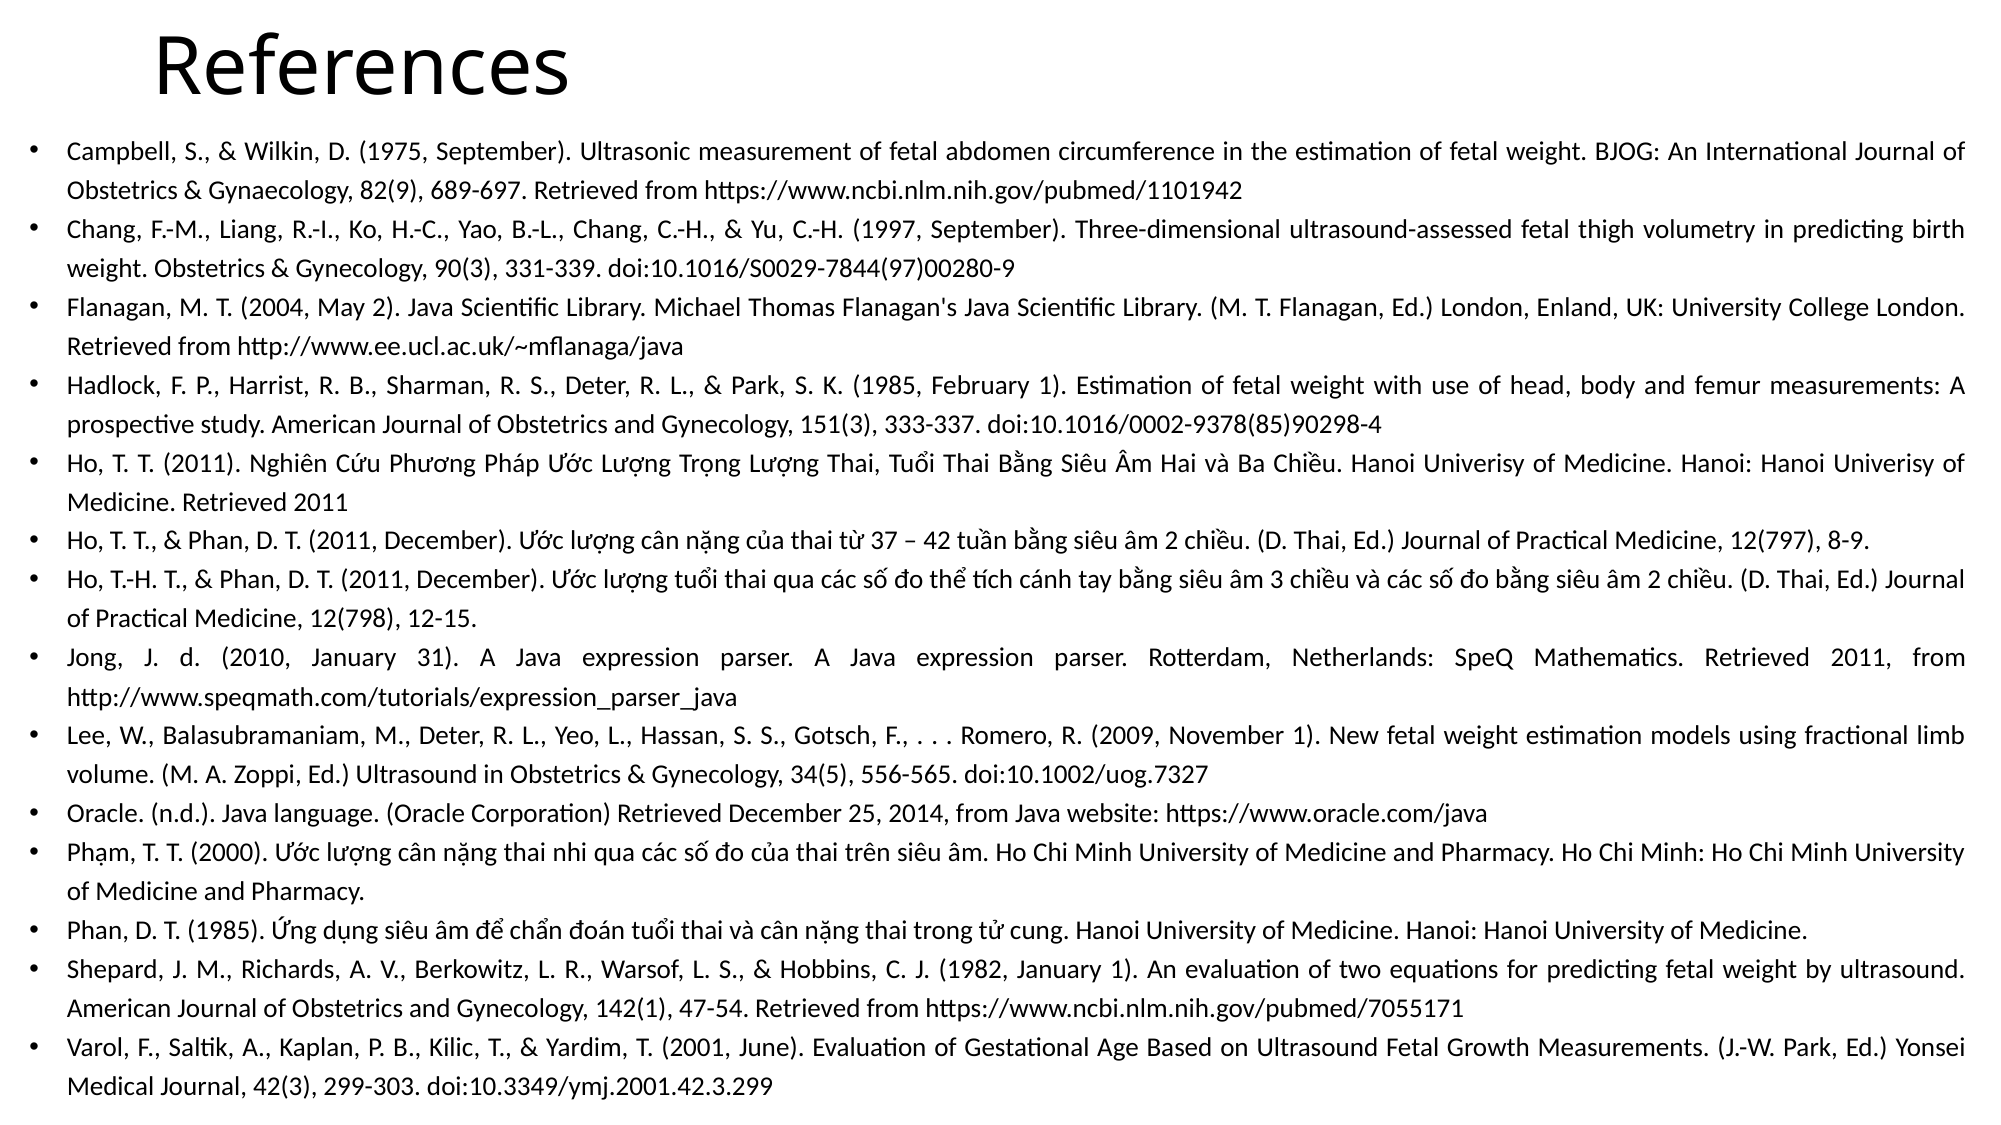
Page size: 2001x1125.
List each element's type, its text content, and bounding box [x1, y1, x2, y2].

list Campbell, S., & Wilkin, D. (1975, September). Ultrasonic measurement of fetal abdomen circumference in the estimation of fetal weight. BJOG: An International Journal of Obstetrics & Gynaecology, 82(9), 689-697. Retrieved from https://www.ncbi.nlm.nih.gov/pubmed/1101942 Chang, F.-M., Liang, R.-I., Ko, H.-C., Yao, B.-L., Chang, C.-H., & Yu, C.-H. (1997, September). Three-dimensional ultrasound-assessed fetal thigh volumetry in predicting birth weight. Obstetrics & Gynecology, 90(3), 331-339. doi:10.1016/S0029-7844(97)00280-9 Flanagan, M. T. (2004, May 2). Java Scientific Library. Michael Thomas Flanagan's Java Scientific Library. (M. T. Flanagan, Ed.) London, Enland, UK: University College London. Retrieved from http://www.ee.ucl.ac.uk/~mflanaga/java Hadlock, F. P., Harrist, R. B., Sharman, R. S., Deter, R. L., & Park, S. K. (1985, February 1). Estimation of fetal weight with use of head, body and femur measurements: A prospective study. American Journal of Obstetrics and Gynecology, 151(3), 333-337. doi:10.1016/0002-9378(85)90298-4 Ho, T. T. (2011). Nghiên Cứu Phương Pháp Ước Lượng Trọng Lượng Thai, Tuổi Thai Bằng Siêu Âm Hai và Ba Chiều. Hanoi Univerisy of Medicine. Hanoi: Hanoi Univerisy of Medicine. Retrieved 2011 Ho, T. T., & Phan, D. T. (2011, December). Ước lượng cân nặng của thai từ 37 – 42 tuần bằng siêu âm 2 chiều. (D. Thai, Ed.) Journal of Practical Medicine, 12(797), 8-9. Ho, T.-H. T., & Phan, D. T. (2011, December). Ước lượng tuổi thai qua các số đo thể tích cánh tay bằng siêu âm 3 chiều và các số đo bằng siêu âm 2 chiều. (D. Thai, Ed.) Journal of Practical Medicine, 12(798), 12-15. Jong, J. d. (2010, January 31). A Java expression parser. A Java expression parser. Rotterdam, Netherlands: SpeQ Mathematics. Retrieved 2011, from http://www.speqmath.com/tutorials/expression_parser_java Lee, W., Balasubramaniam, M., Deter, R. L., Yeo, L., Hassan, S. S., Gotsch, F., . . . Romero, R. (2009, November 1). New fetal weight estimation models using fractional limb volume. (M. A. Zoppi, Ed.) Ultrasound in Obstetrics & Gynecology, 34(5), 556-565. doi:10.1002/uog.7327 Oracle. (n.d.). Java language. (Oracle Corporation) Retrieved December 25, 2014, from Java website: https://www.oracle.com/java Phạm, T. T. (2000). Ước lượng cân nặng thai nhi qua các số đo của thai trên siêu âm. Ho Chi Minh University of Medicine and Pharmacy. Ho Chi Minh: Ho Chi Minh University of Medicine and Pharmacy. Phan, D. T. (1985). Ứng dụng siêu âm để chẩn đoán tuổi thai và cân nặng thai trong tử cung. Hanoi University of Medicine. Hanoi: Hanoi University of Medicine. Shepard, J. M., Richards, A. V., Berkowitz, L. R., Warsof, L. S., & Hobbins, C. J. (1982, January 1). An evaluation of two equations for predicting fetal weight by ultrasound. American Journal of Obstetrics and Gynecology, 142(1), 47-54. Retrieved from https://www.ncbi.nlm.nih.gov/pubmed/7055171 Varol, F., Saltik, A., Kaplan, P. B., Kilic, T., & Yardim, T. (2001, June). Evaluation of Gestational Age Based on Ultrasound Fetal Growth Measurements. (J.-W. Park, Ed.) Yonsei Medical Journal, 42(3), 299-303. doi:10.3349/ymj.2001.42.3.299 [14, 119, 1981, 1108]
title References [137, 16, 1863, 119]
